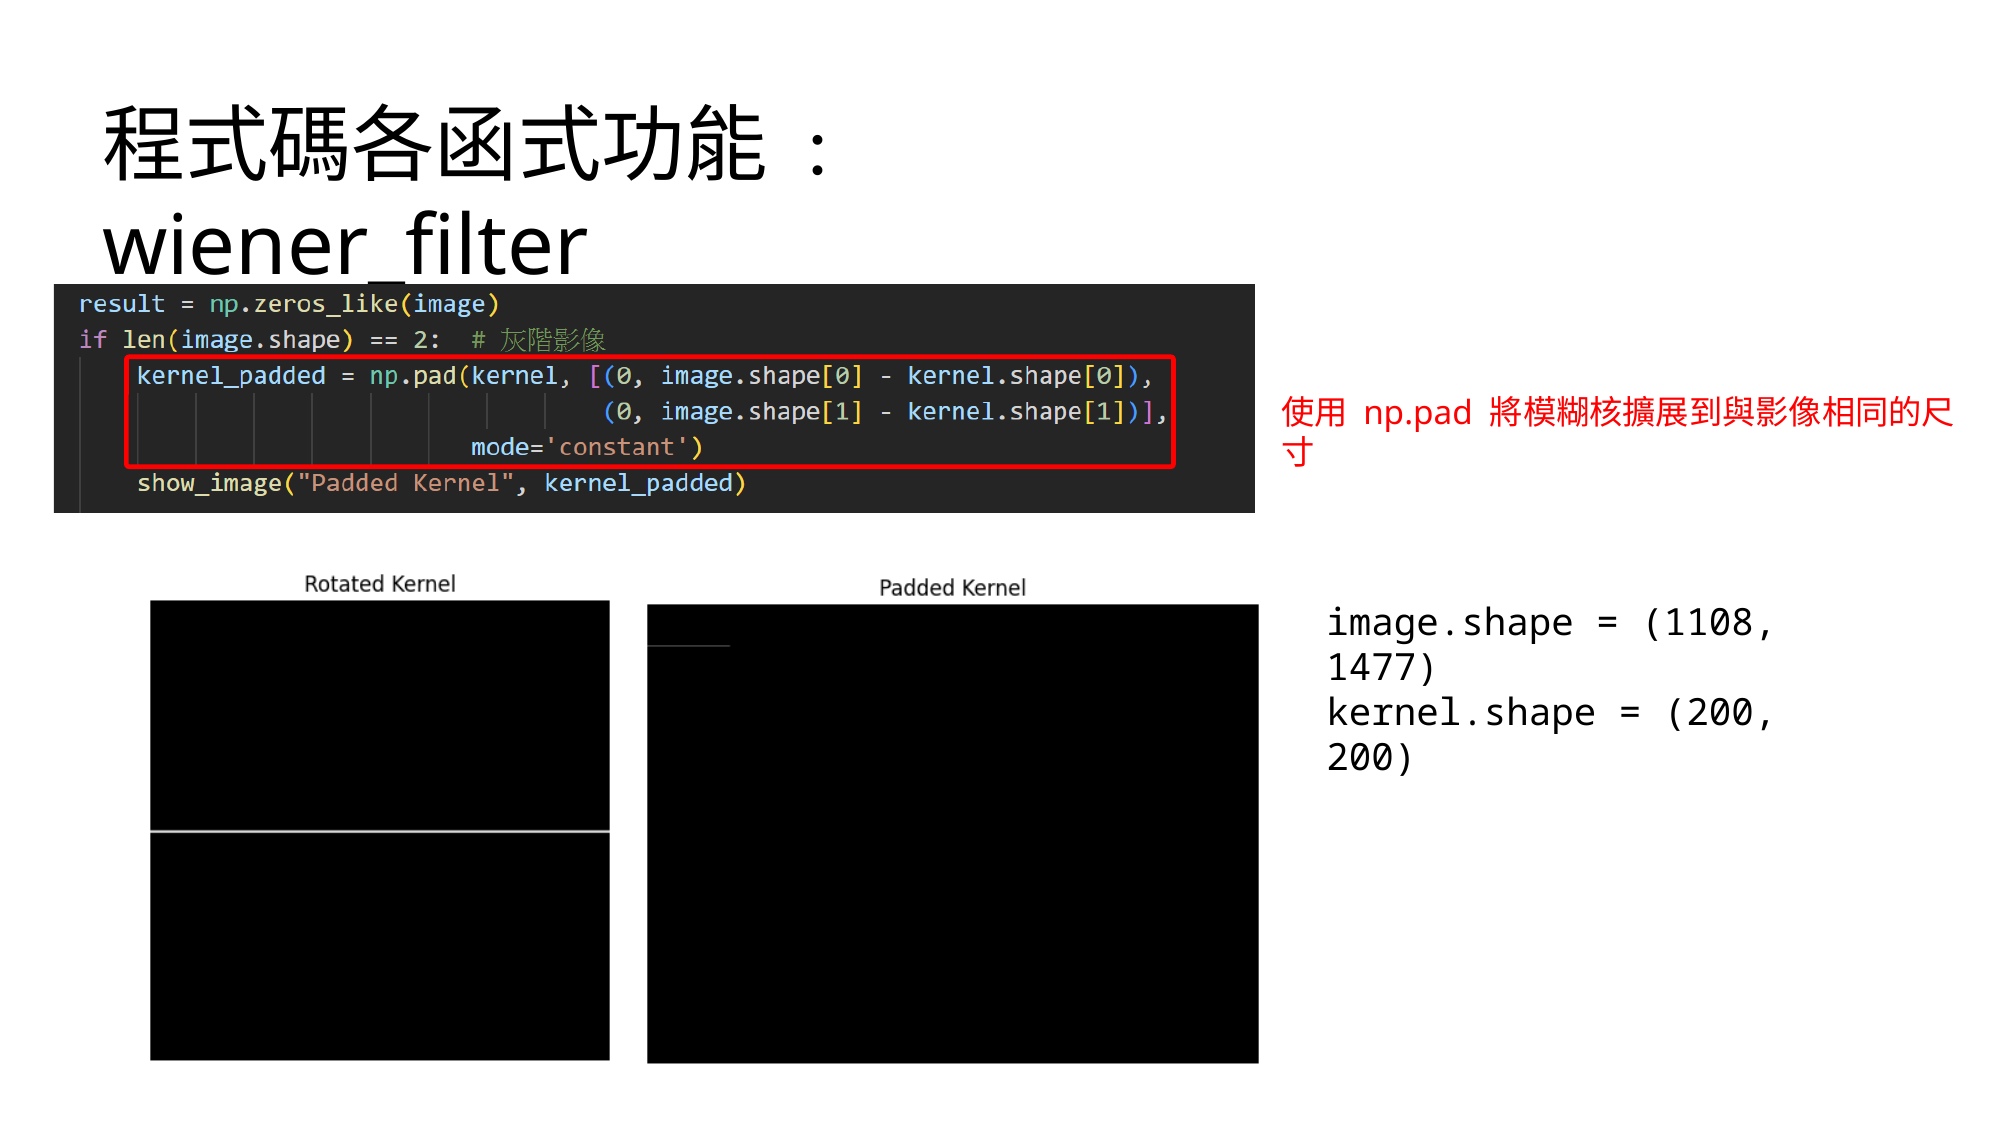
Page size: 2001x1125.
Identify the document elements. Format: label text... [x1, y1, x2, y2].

picture [53, 283, 1256, 514]
text_box image.shape = (1108, 1477) kernel.shape = (200, 200) [1311, 590, 1862, 786]
text_box 使用 np.pad 將模糊核擴展到與影像相同的尺寸 [1266, 383, 2000, 479]
text_box 程式碼各函式功能 : wiener_filter [87, 83, 1317, 299]
picture [634, 565, 1271, 1076]
picture [137, 561, 622, 1073]
